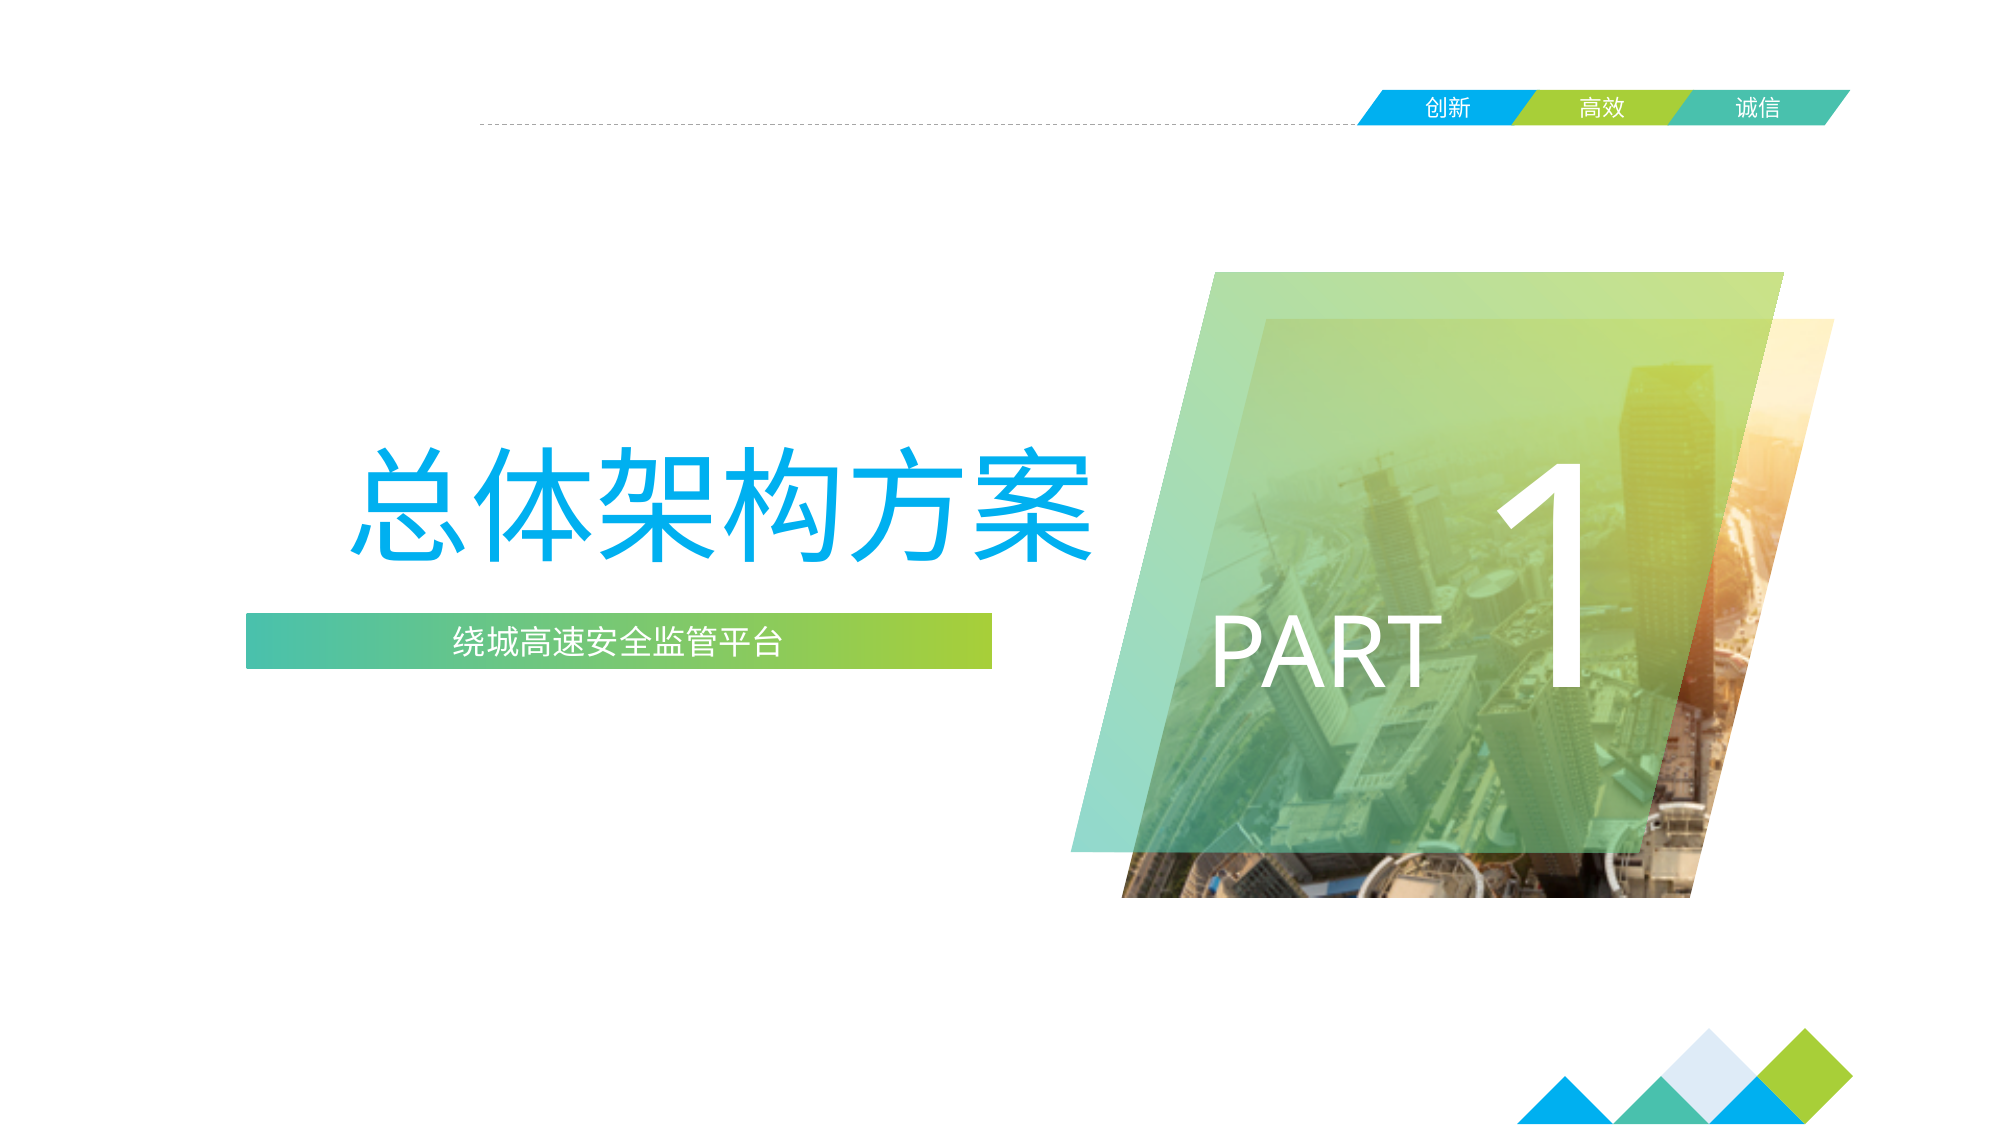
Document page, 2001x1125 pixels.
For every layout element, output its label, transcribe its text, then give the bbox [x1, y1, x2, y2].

text_box 绕城高速安全监管平台 [246, 613, 993, 670]
text_box [1120, 317, 1836, 900]
text_box 总体架构方案 [330, 420, 1111, 585]
text_box PART 1 [1069, 271, 1786, 854]
